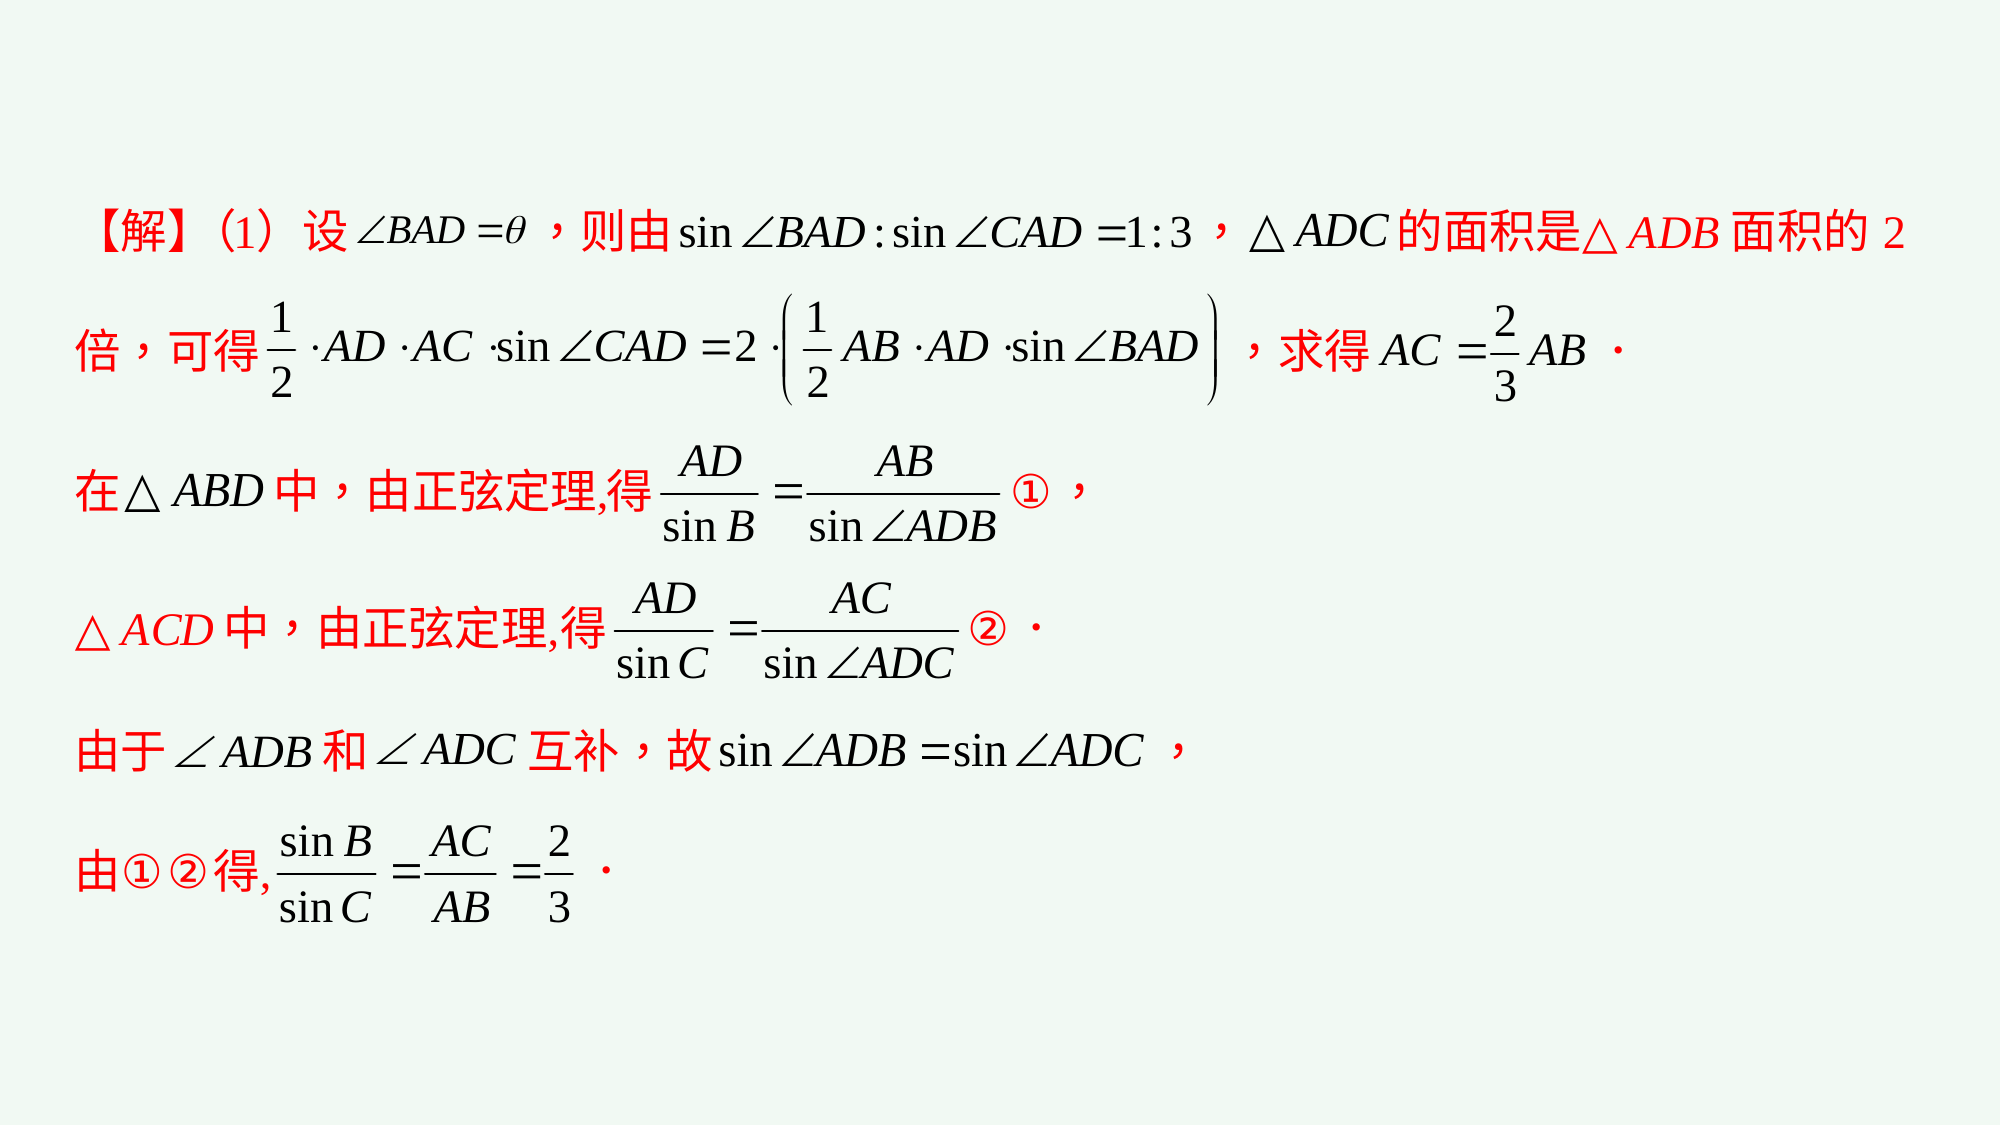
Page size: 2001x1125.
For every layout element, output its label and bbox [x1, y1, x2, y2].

text_box [74, 178, 1907, 1012]
